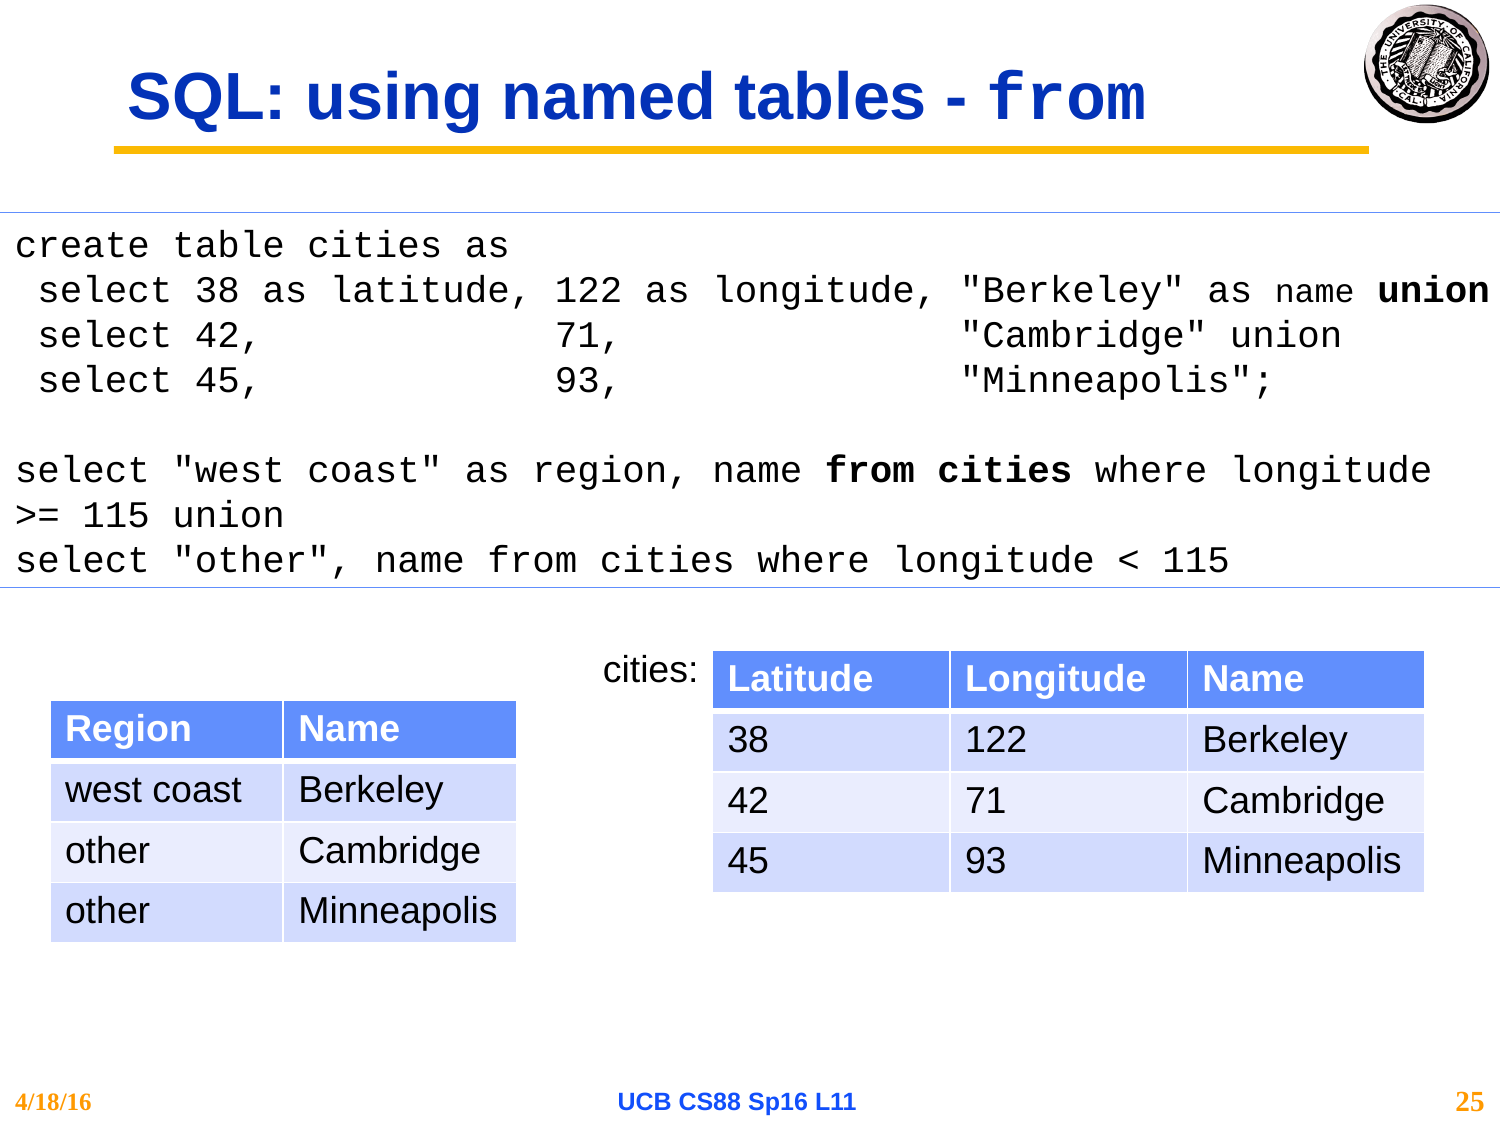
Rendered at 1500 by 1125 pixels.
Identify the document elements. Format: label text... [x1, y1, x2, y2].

table_cell Cambridge [1188, 773, 1424, 832]
table_cell 42 [713, 773, 949, 832]
table_header Latitude [713, 651, 949, 708]
table_cell Berkeley [284, 764, 516, 821]
text_box cities: [588, 637, 714, 698]
table_cell Minneapolis [1188, 833, 1424, 892]
table_cell 71 [951, 773, 1187, 832]
text_box create table cities as select 38 as latitude, 122 as longitude, "Berkeley" as name union select 42, 71, "Cambridge" union select 45, 93, "Minneapolis"; select "west coast" as region, name from cities where longitude >= 115 union select "other", name from cities where longitude < 115 [0, 212, 1500, 588]
slide_number 25 [1412, 1074, 1500, 1125]
table_header Name [284, 701, 516, 758]
table_cell Berkeley [1188, 714, 1424, 771]
table_cell 122 [951, 714, 1187, 771]
table_header Longitude [951, 651, 1187, 708]
table_cell 38 [713, 714, 949, 771]
table_cell 45 [713, 833, 949, 892]
table_cell Cambridge [284, 823, 516, 882]
table_header Region [51, 701, 282, 758]
table_cell Minneapolis [284, 883, 516, 942]
footer UCB CS88 Sp16 L11 [499, 1074, 976, 1125]
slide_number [0, 1074, 251, 1125]
table_cell other [51, 823, 282, 882]
table_cell west coast [51, 764, 282, 821]
table_header Name [1188, 651, 1424, 708]
picture [1350, 0, 1500, 127]
table_cell 93 [951, 833, 1187, 892]
table_cell other [51, 883, 282, 942]
title SQL: using named tables - from [112, 37, 1375, 159]
